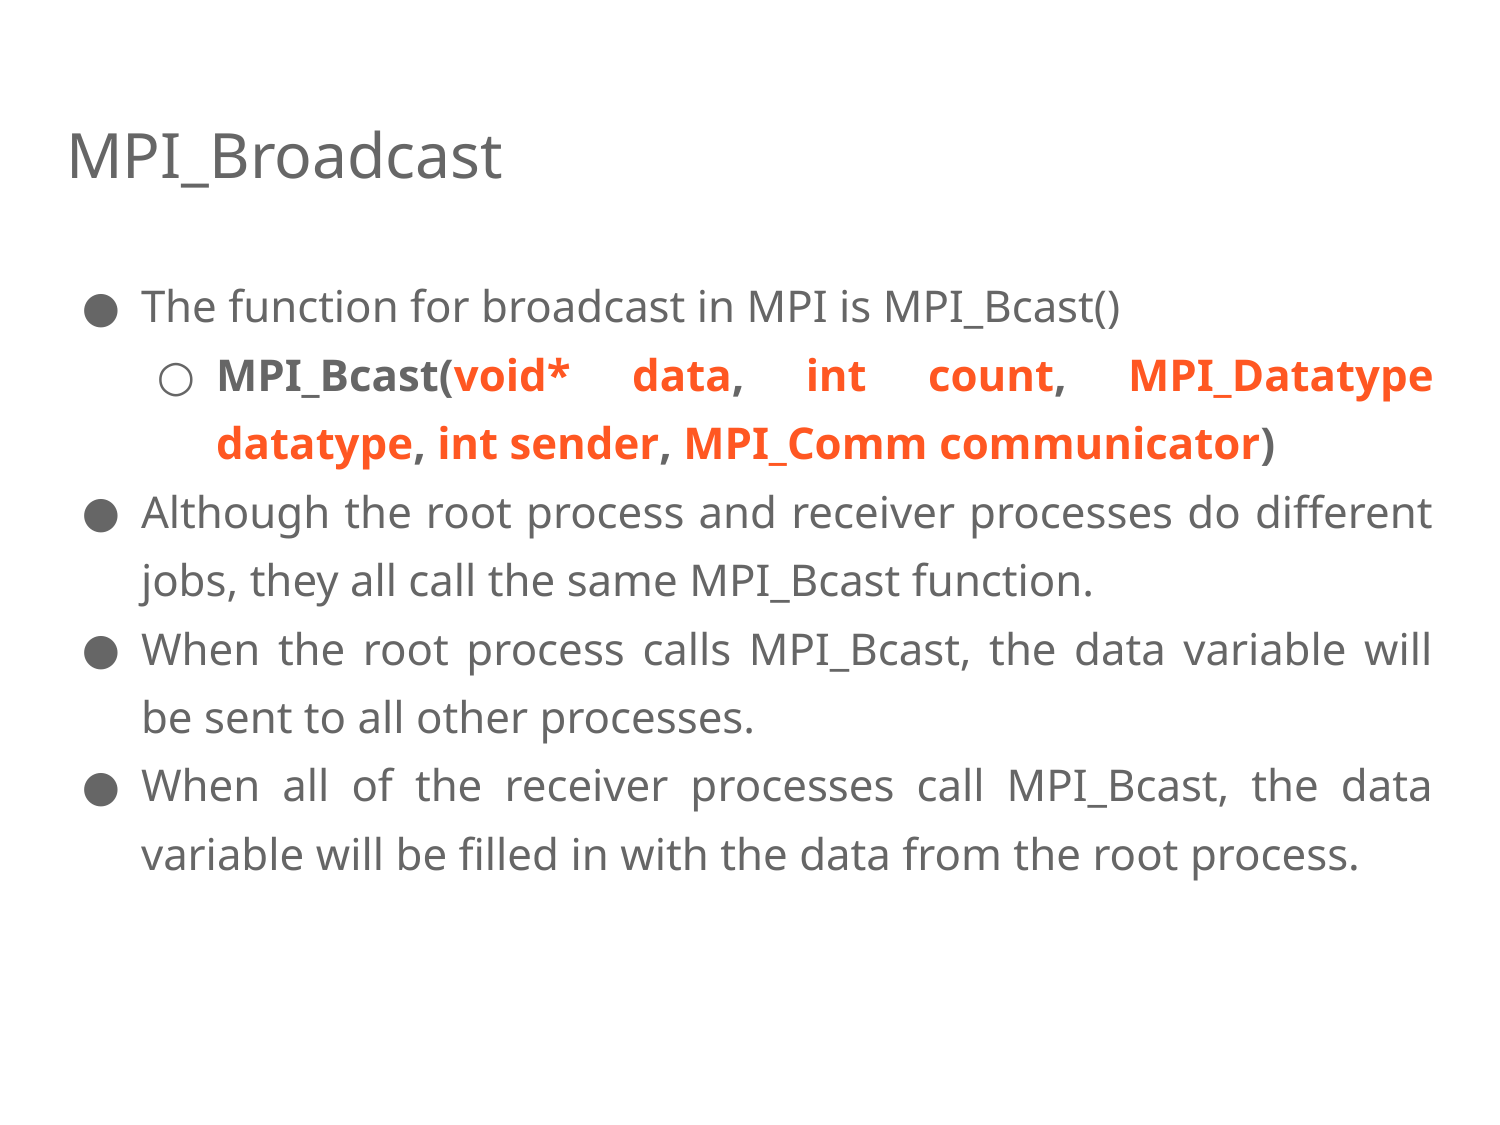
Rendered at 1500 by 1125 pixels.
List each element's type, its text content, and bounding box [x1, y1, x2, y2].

list The function for broadcast in MPI is MPI_Bcast() MPI_Bcast(void* data, int count, MPI_Datatype datatype, int sender, MPI_Comm communicator) Although the root process and receiver processes do different jobs, they all call the same MPI_Bcast function. When the root process calls MPI_Bcast, the data variable will be sent to all other processes. When all of the receiver processes call MPI_Bcast, the data variable will be filled in with the data from the root process. [51, 252, 1449, 1083]
title MPI_Broadcast [51, 97, 1449, 223]
